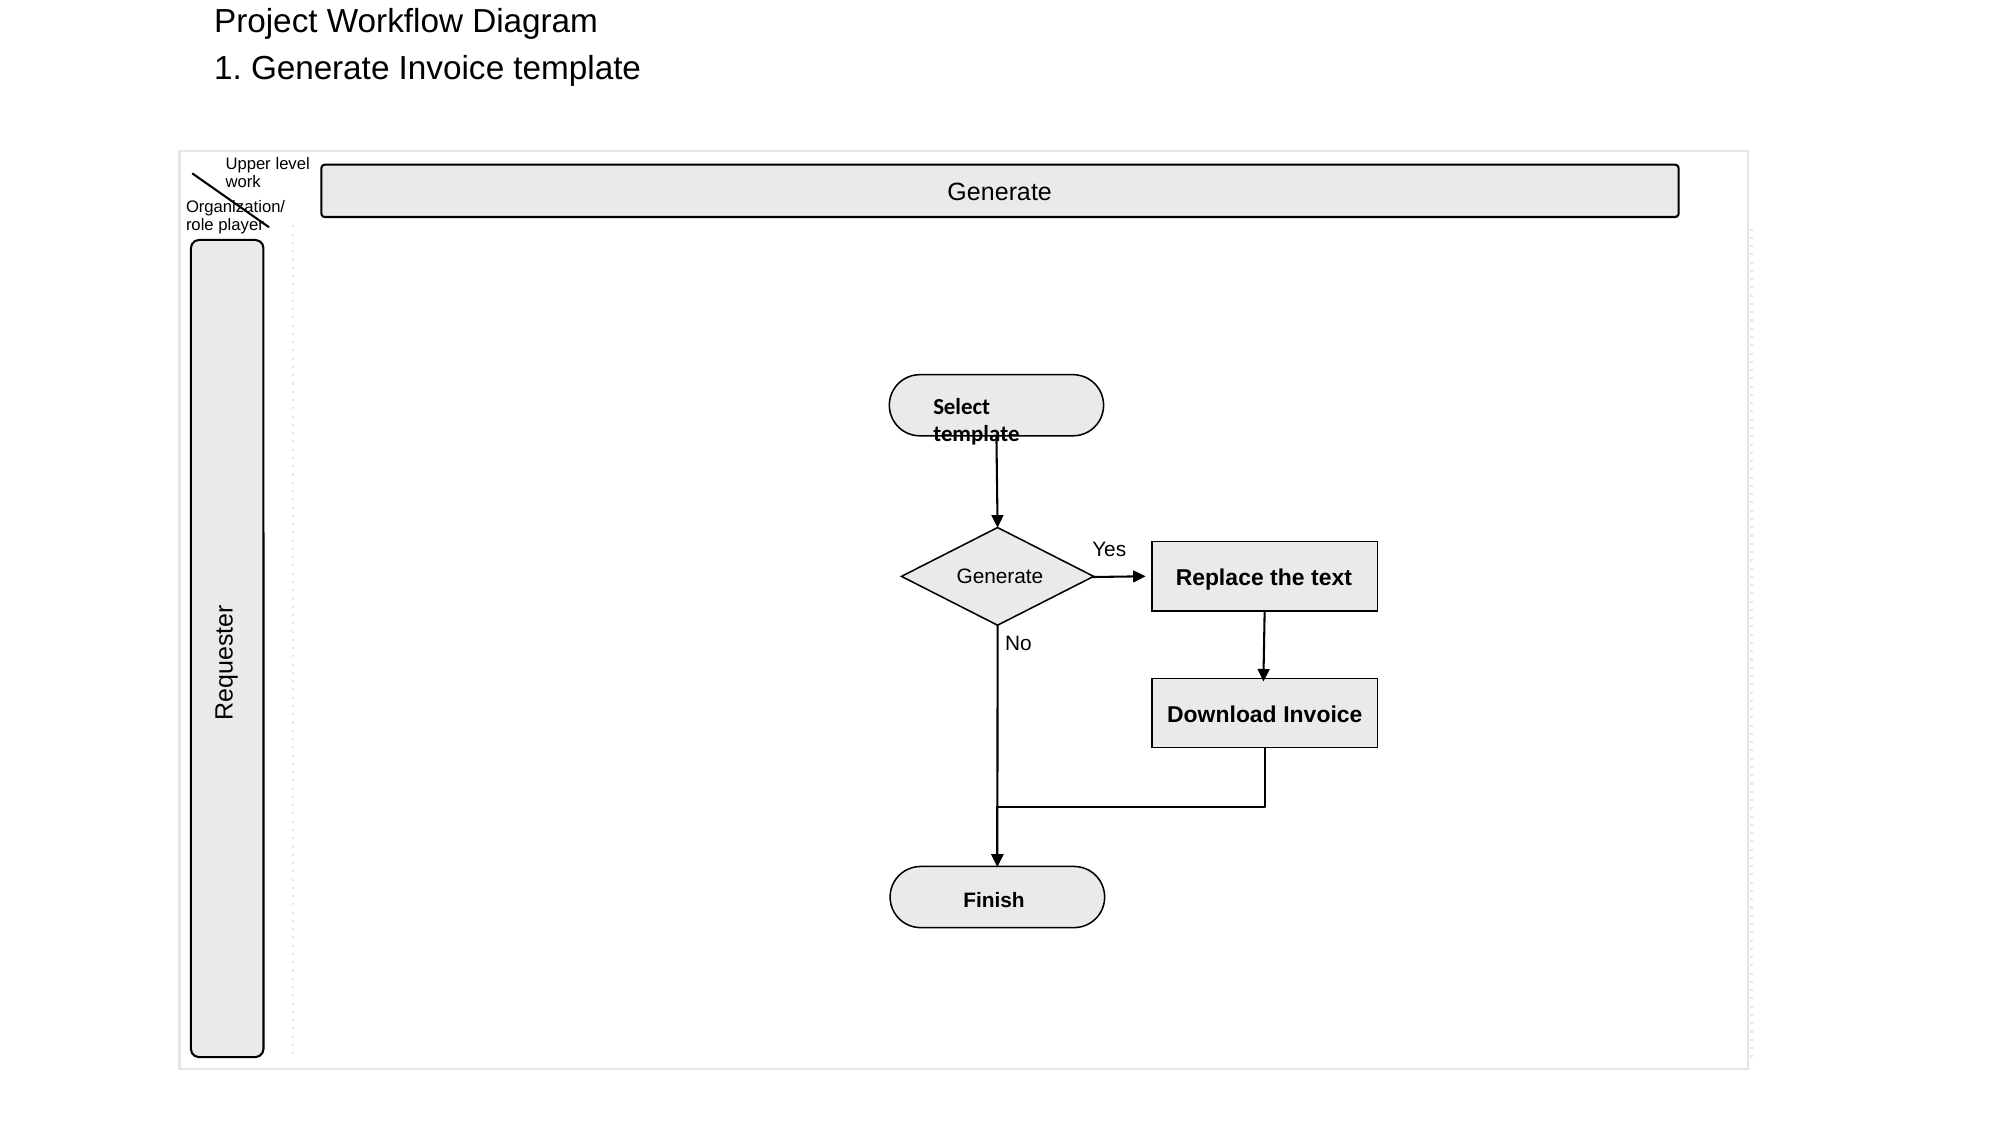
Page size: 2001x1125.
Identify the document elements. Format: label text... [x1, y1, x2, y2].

text_box Project Workflow Diagram 1. Generate Invoice template [199, 0, 833, 94]
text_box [1071, 673, 1191, 942]
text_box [170, 147, 1752, 1069]
